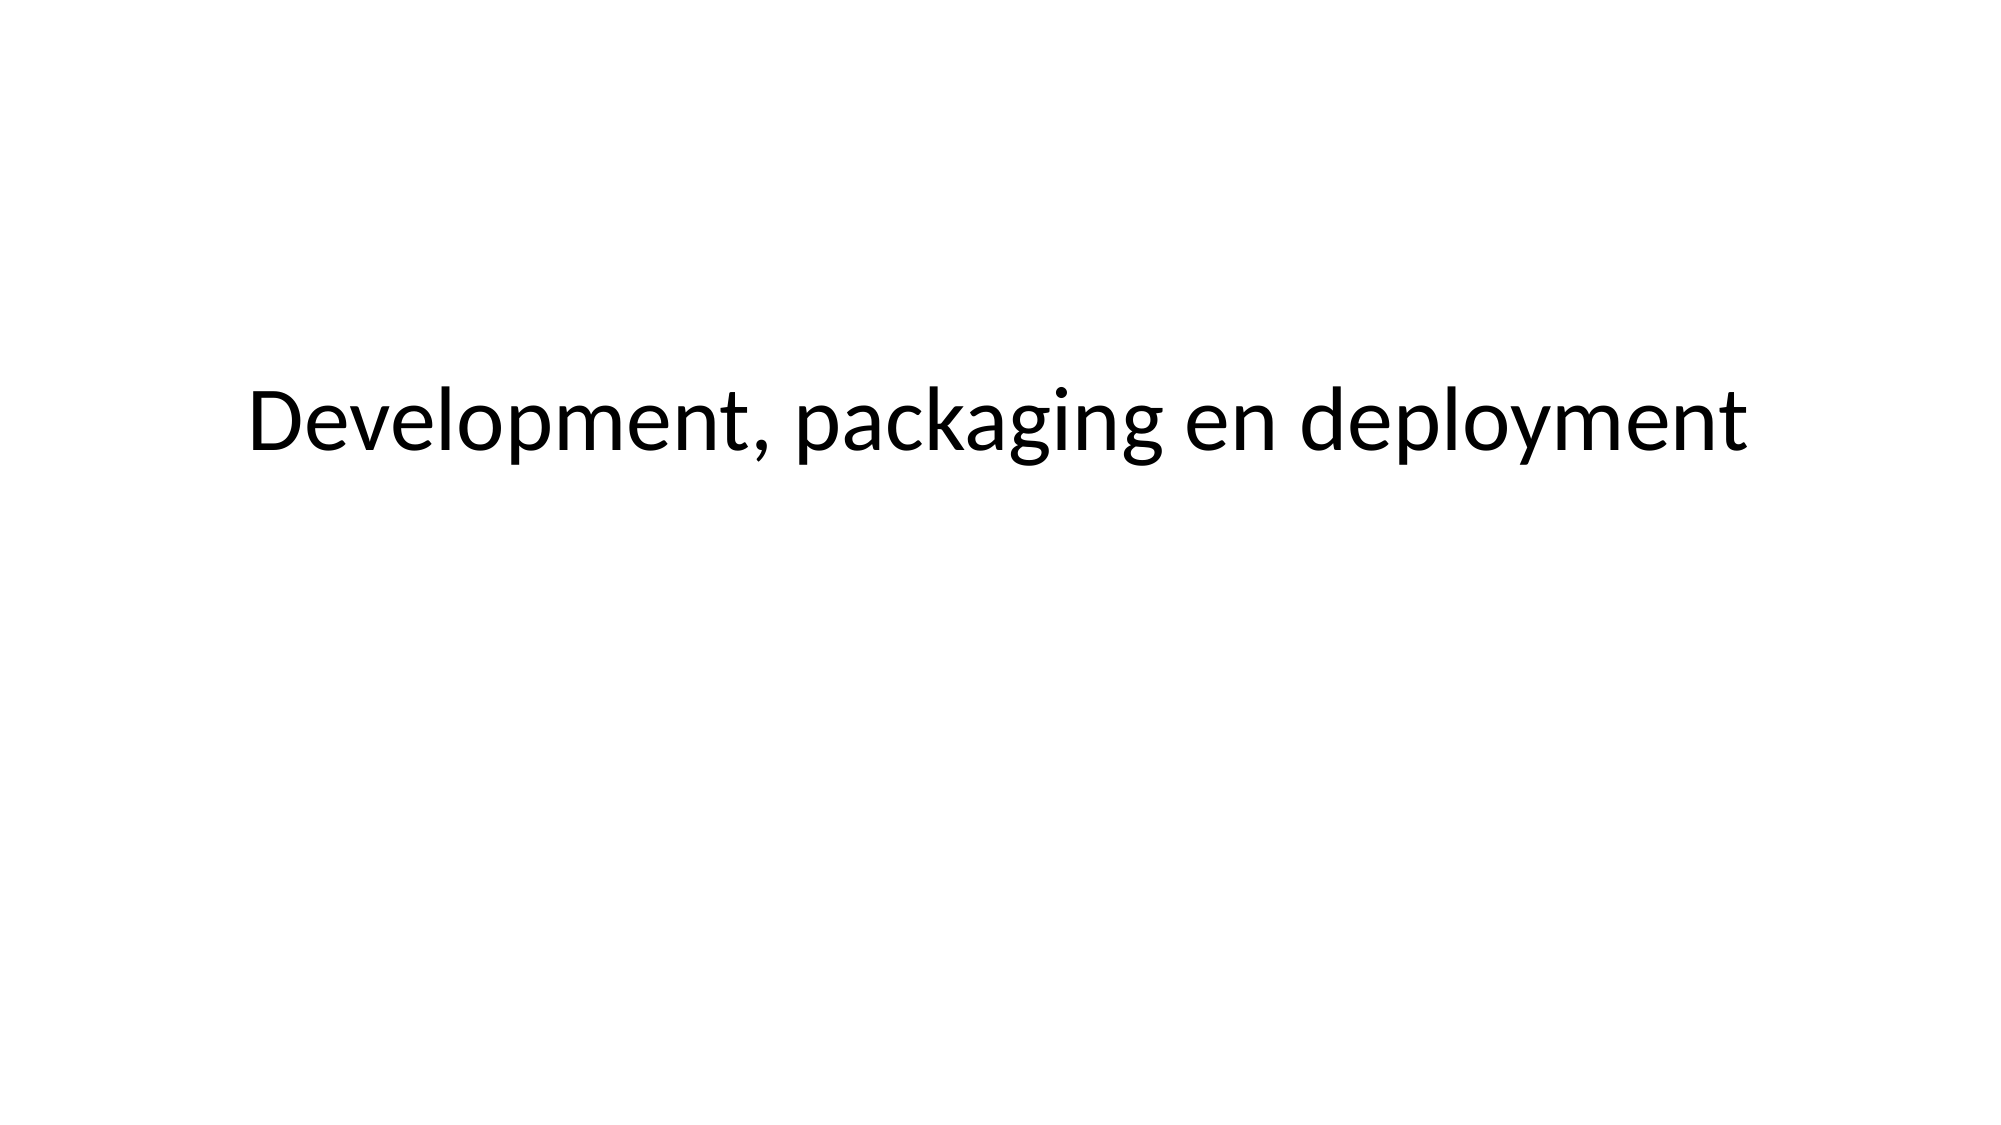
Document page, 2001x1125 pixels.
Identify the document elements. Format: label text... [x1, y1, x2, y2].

text_box Development, packaging en deployment [233, 351, 1972, 476]
